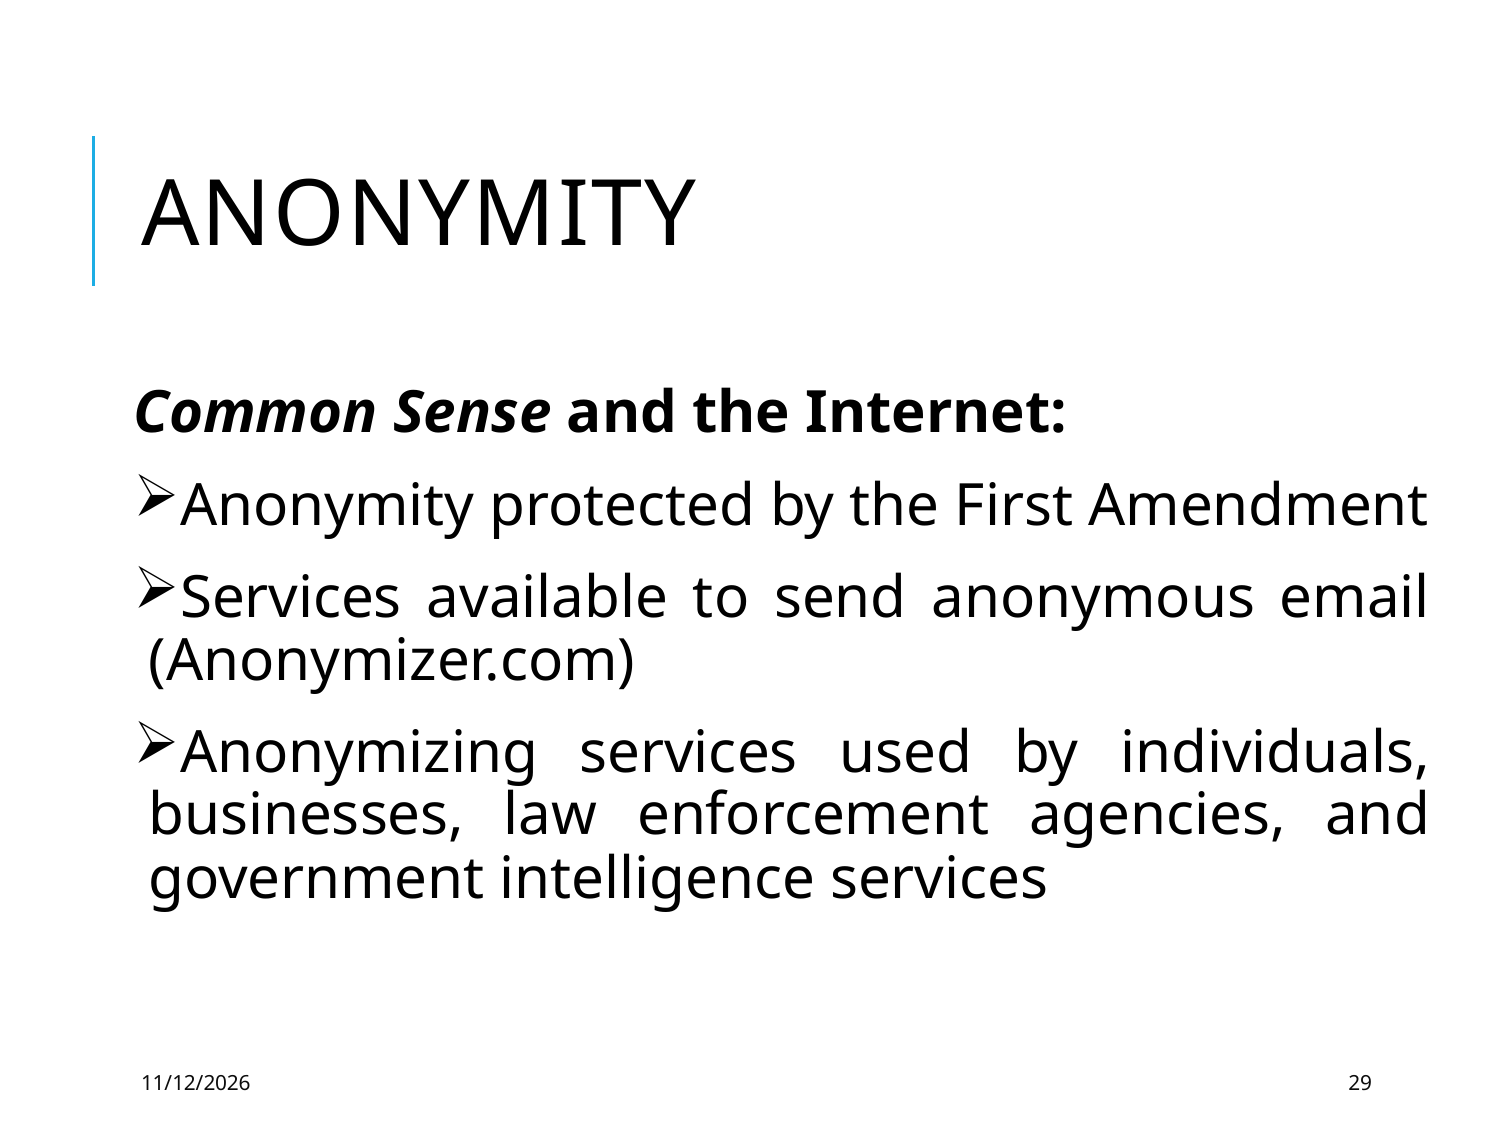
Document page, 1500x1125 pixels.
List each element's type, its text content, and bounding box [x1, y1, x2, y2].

title Anonymity [126, 96, 1322, 342]
slide_number 29 [1333, 1061, 1454, 1107]
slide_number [126, 1061, 392, 1107]
list Common Sense and the Internet: Anonymity protected by the First Amendment Services available to send anonymous email (Anonymizer.com) Anonymizing services used by individuals, businesses, law enforcement agencies, and government intelligence services [126, 375, 1438, 1035]
